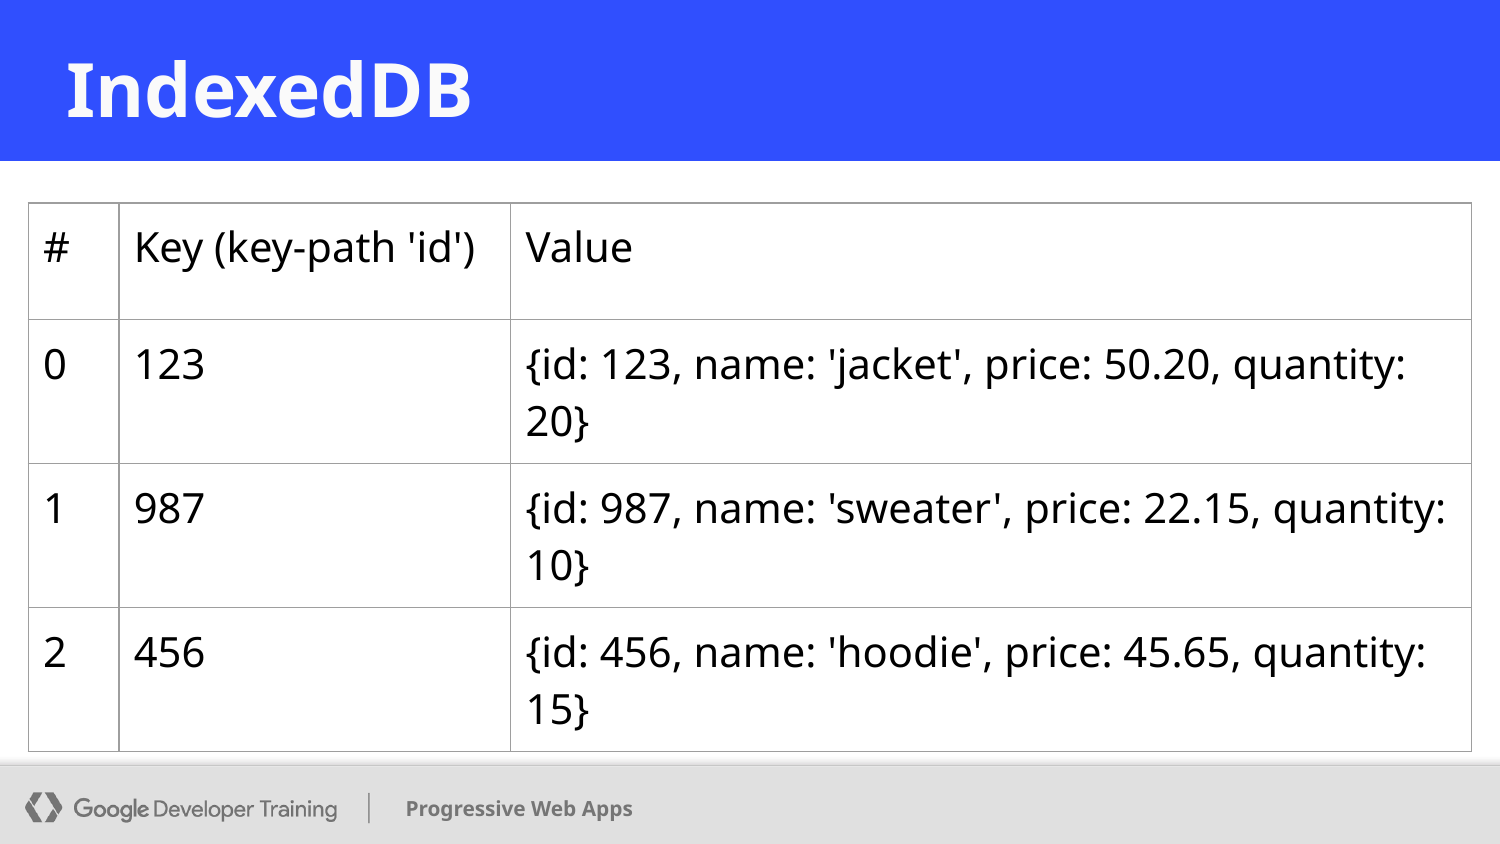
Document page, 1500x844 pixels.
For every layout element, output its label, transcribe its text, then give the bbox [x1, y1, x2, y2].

table_cell 0 [29, 320, 118, 463]
picture [0, 161, 1500, 844]
table_cell {id: 123, name: 'jacket', price: 50.20, quantity: 20} [511, 320, 1471, 463]
table_header Value [511, 204, 1471, 319]
table_cell 456 [120, 608, 510, 751]
table_cell 123 [120, 320, 510, 463]
table_header Key (key-path 'id') [120, 204, 510, 319]
table_cell 2 [29, 608, 118, 751]
table_cell {id: 987, name: 'sweater', price: 22.15, quantity: 10} [511, 464, 1471, 607]
table_cell 987 [120, 464, 510, 607]
table_cell 1 [29, 464, 118, 607]
title IndexedDB [51, 27, 1449, 122]
table_cell {id: 456, name: 'hoodie', price: 45.65, quantity: 15} [511, 608, 1471, 751]
table_header # [29, 204, 118, 319]
